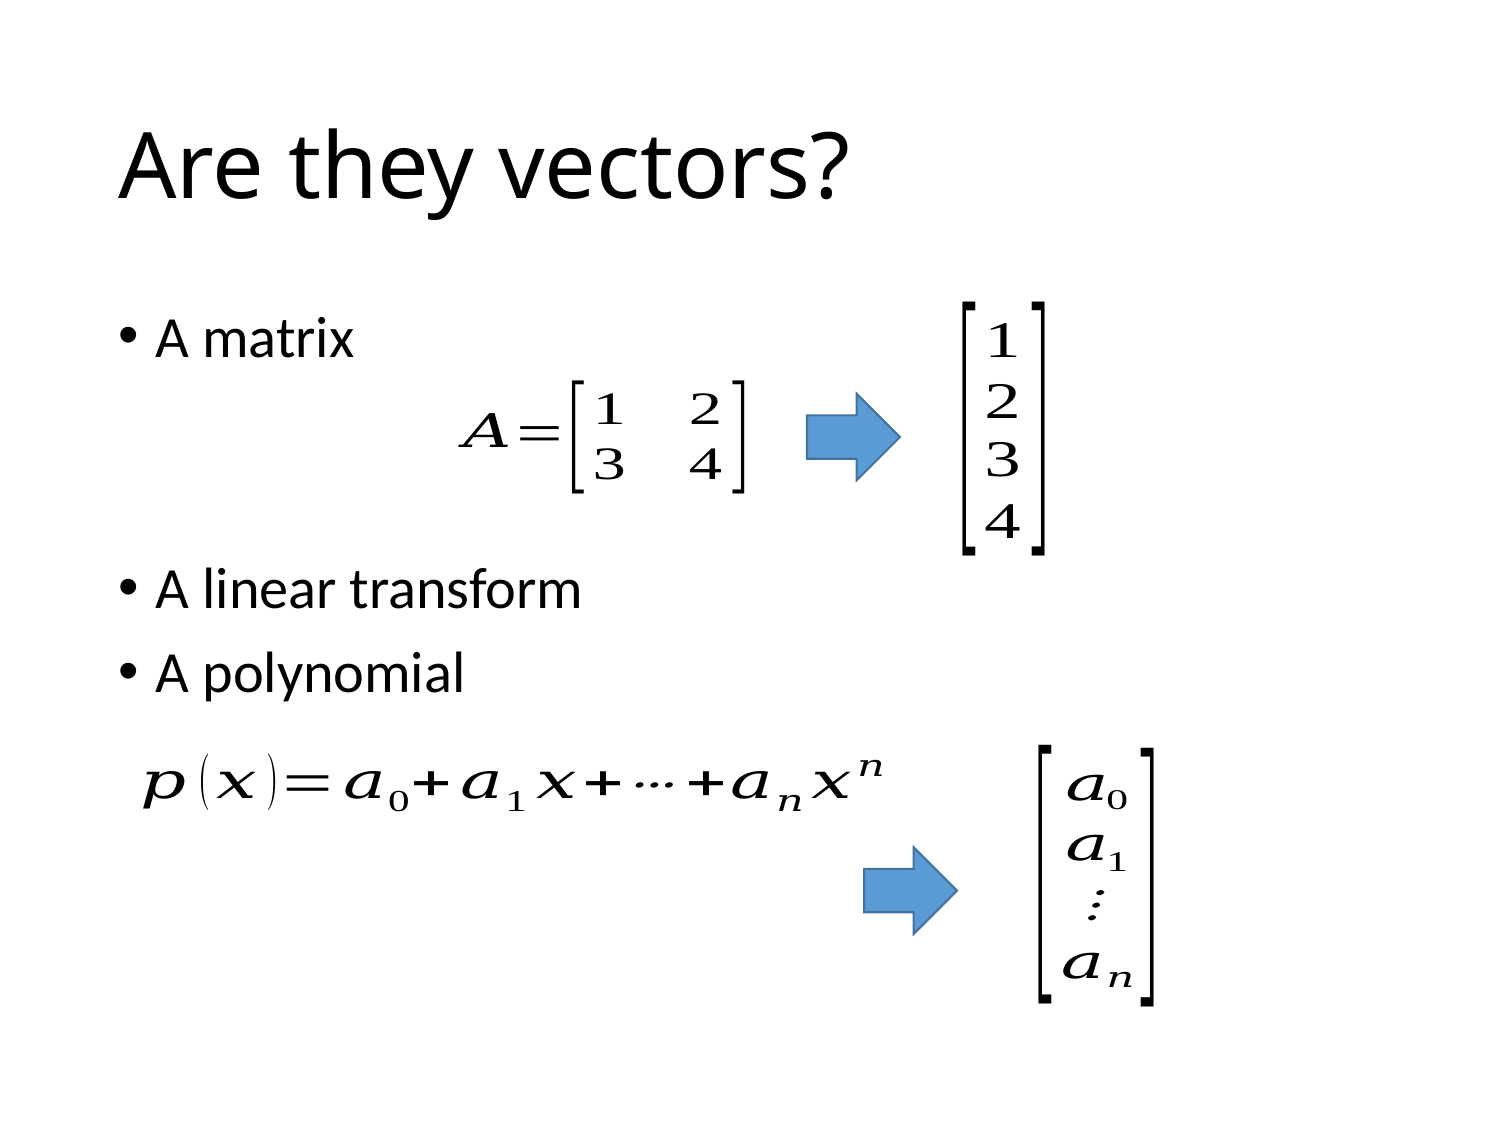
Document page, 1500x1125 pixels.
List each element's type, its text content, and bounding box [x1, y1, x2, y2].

list A matrix A linear transform A polynomial [103, 299, 1397, 1014]
text_box [805, 391, 902, 483]
title Are they vectors? [103, 59, 1397, 278]
text_box [863, 844, 959, 937]
